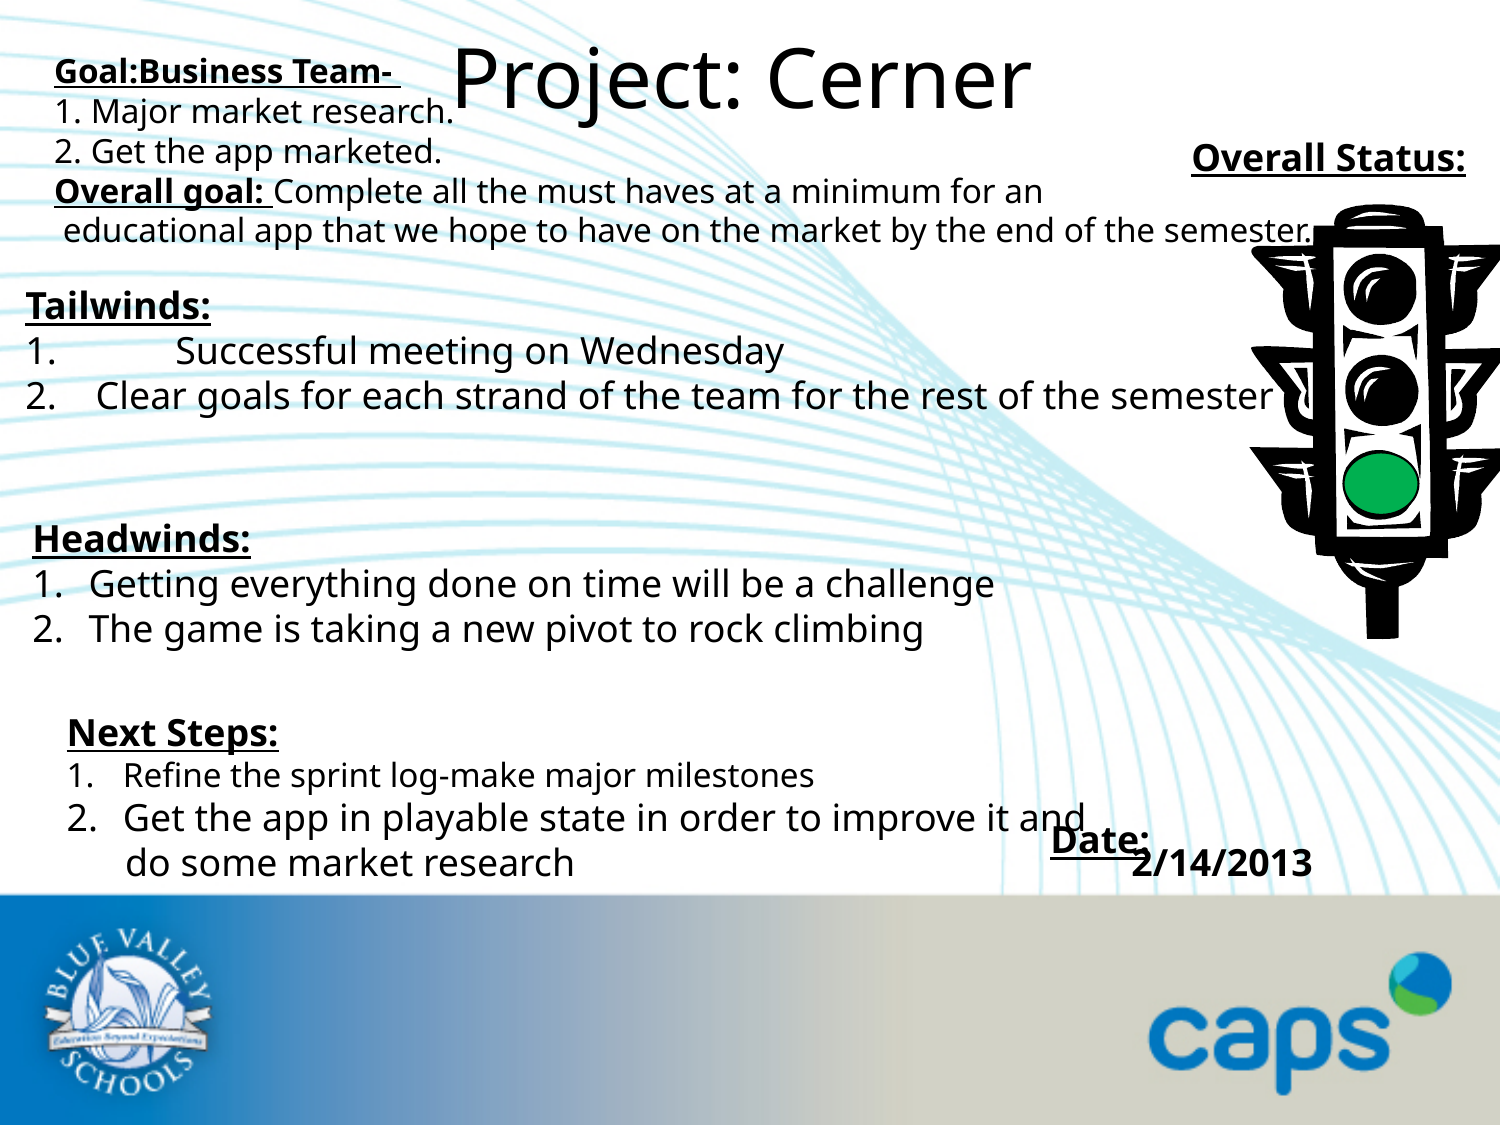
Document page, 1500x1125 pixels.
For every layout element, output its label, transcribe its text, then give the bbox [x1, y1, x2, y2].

text_box Headwinds: Getting everything done on time will be a challenge The game is taking a new pivot to rock climbing [17, 463, 1012, 703]
picture [0, 0, 1500, 1125]
text_box Tailwinds: 1. Successful meeting on Wednesday 2. Clear goals for each strand of the team for the rest of the semester [10, 274, 1243, 470]
text_box Goal:Business Team- 1. Major market research. 2. Get the app marketed. Overall goal: Complete all the must haves at a minimum for an educational app that we hope to have on the market by the end of the semester. [39, 42, 1330, 274]
text_box Overall Status: [1176, 126, 1482, 186]
title Project: Cerner [0, 18, 1492, 206]
text_box Next Steps: Refine the sprint log-make major milestones Get the app in playable state in order to improve it and do some market research 2/14/2013 [51, 701, 1328, 937]
